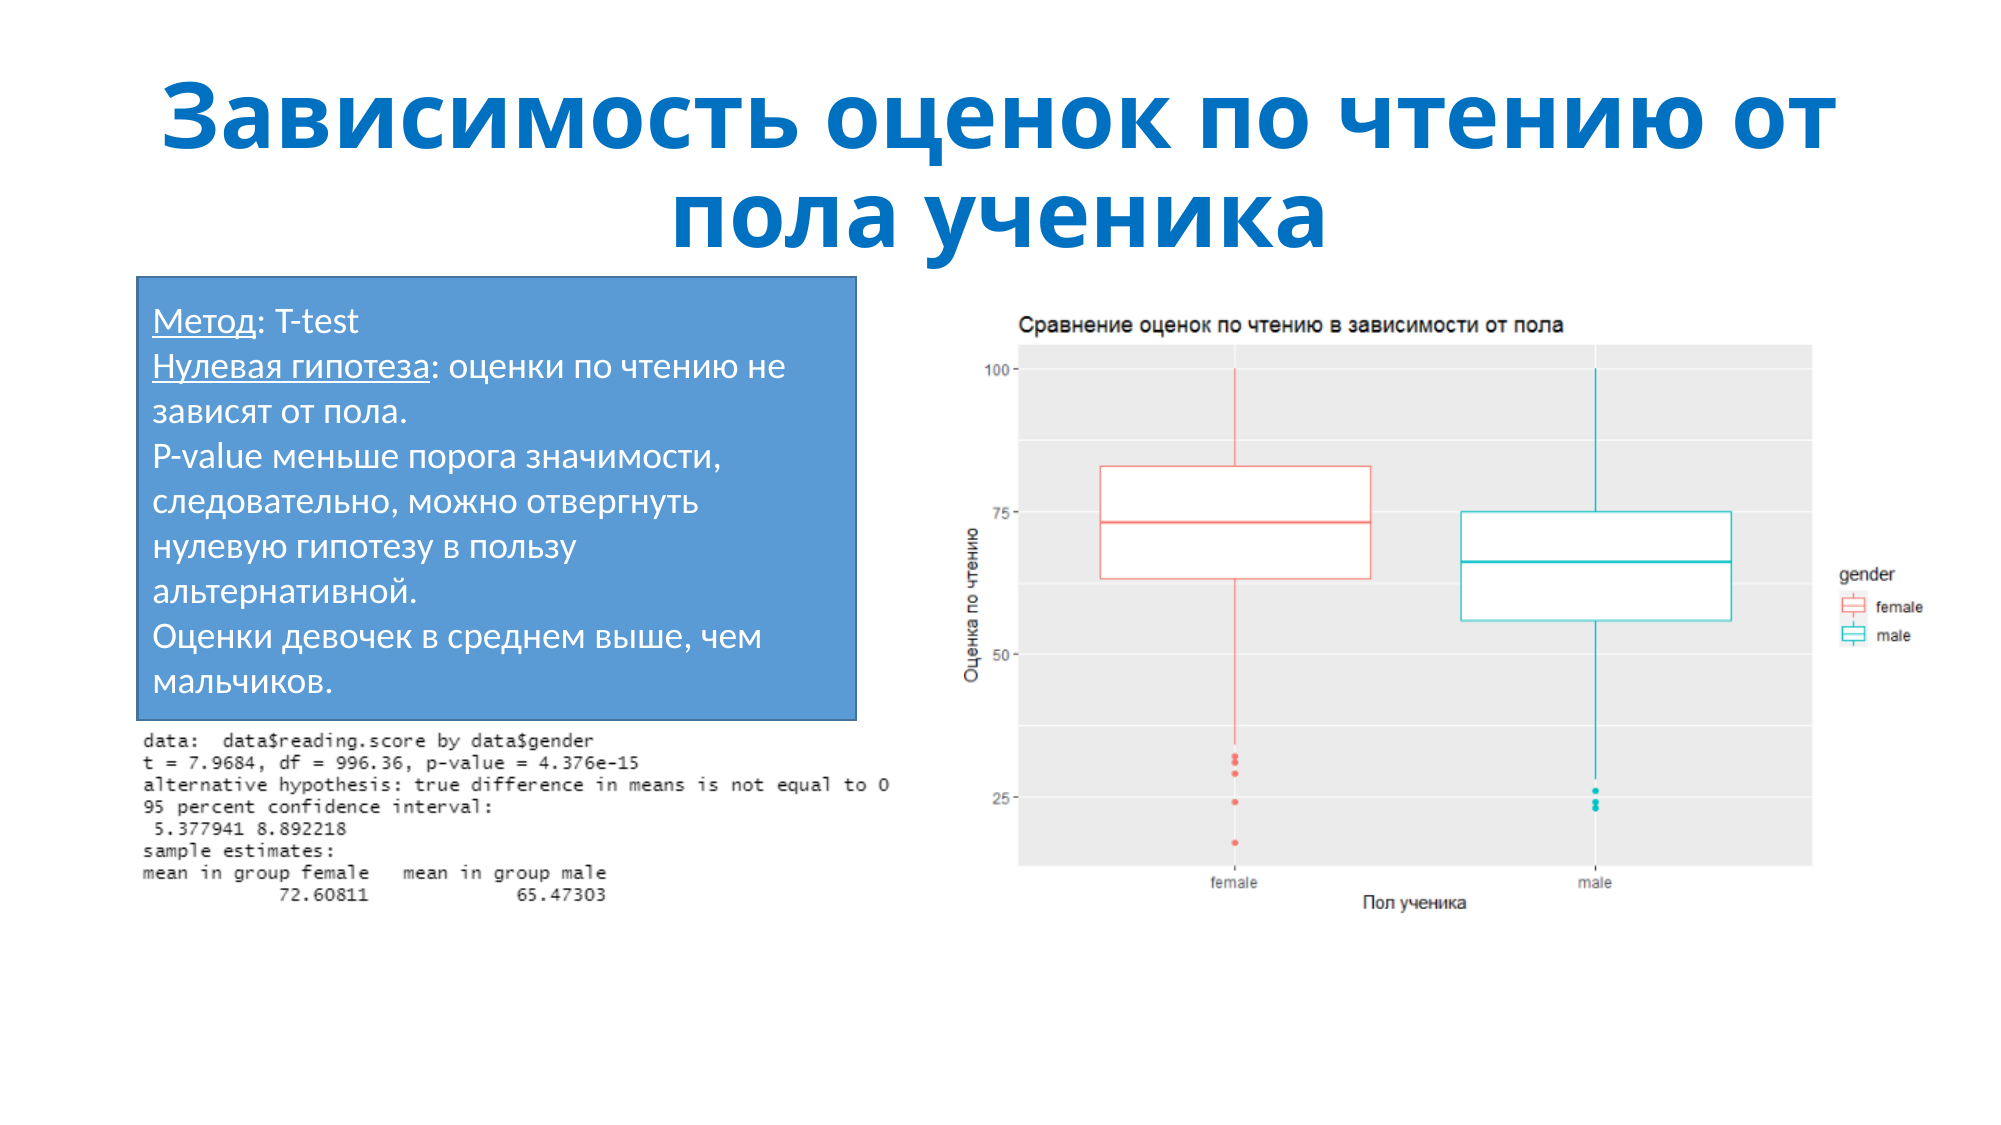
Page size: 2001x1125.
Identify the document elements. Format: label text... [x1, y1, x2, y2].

title Зависимость оценок по чтению от пола ученика [137, 59, 1863, 278]
text_box Метод: T-test Нулевая гипотеза: оценки по чтению не зависят от пола. P-value меньше порога значимости, следовательно, можно отвергнуть нулевую гипотезу в пользу альтернативной. Оценки девочек в среднем выше, чем мальчиков. [136, 276, 857, 721]
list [964, 308, 1927, 920]
picture [137, 719, 899, 920]
